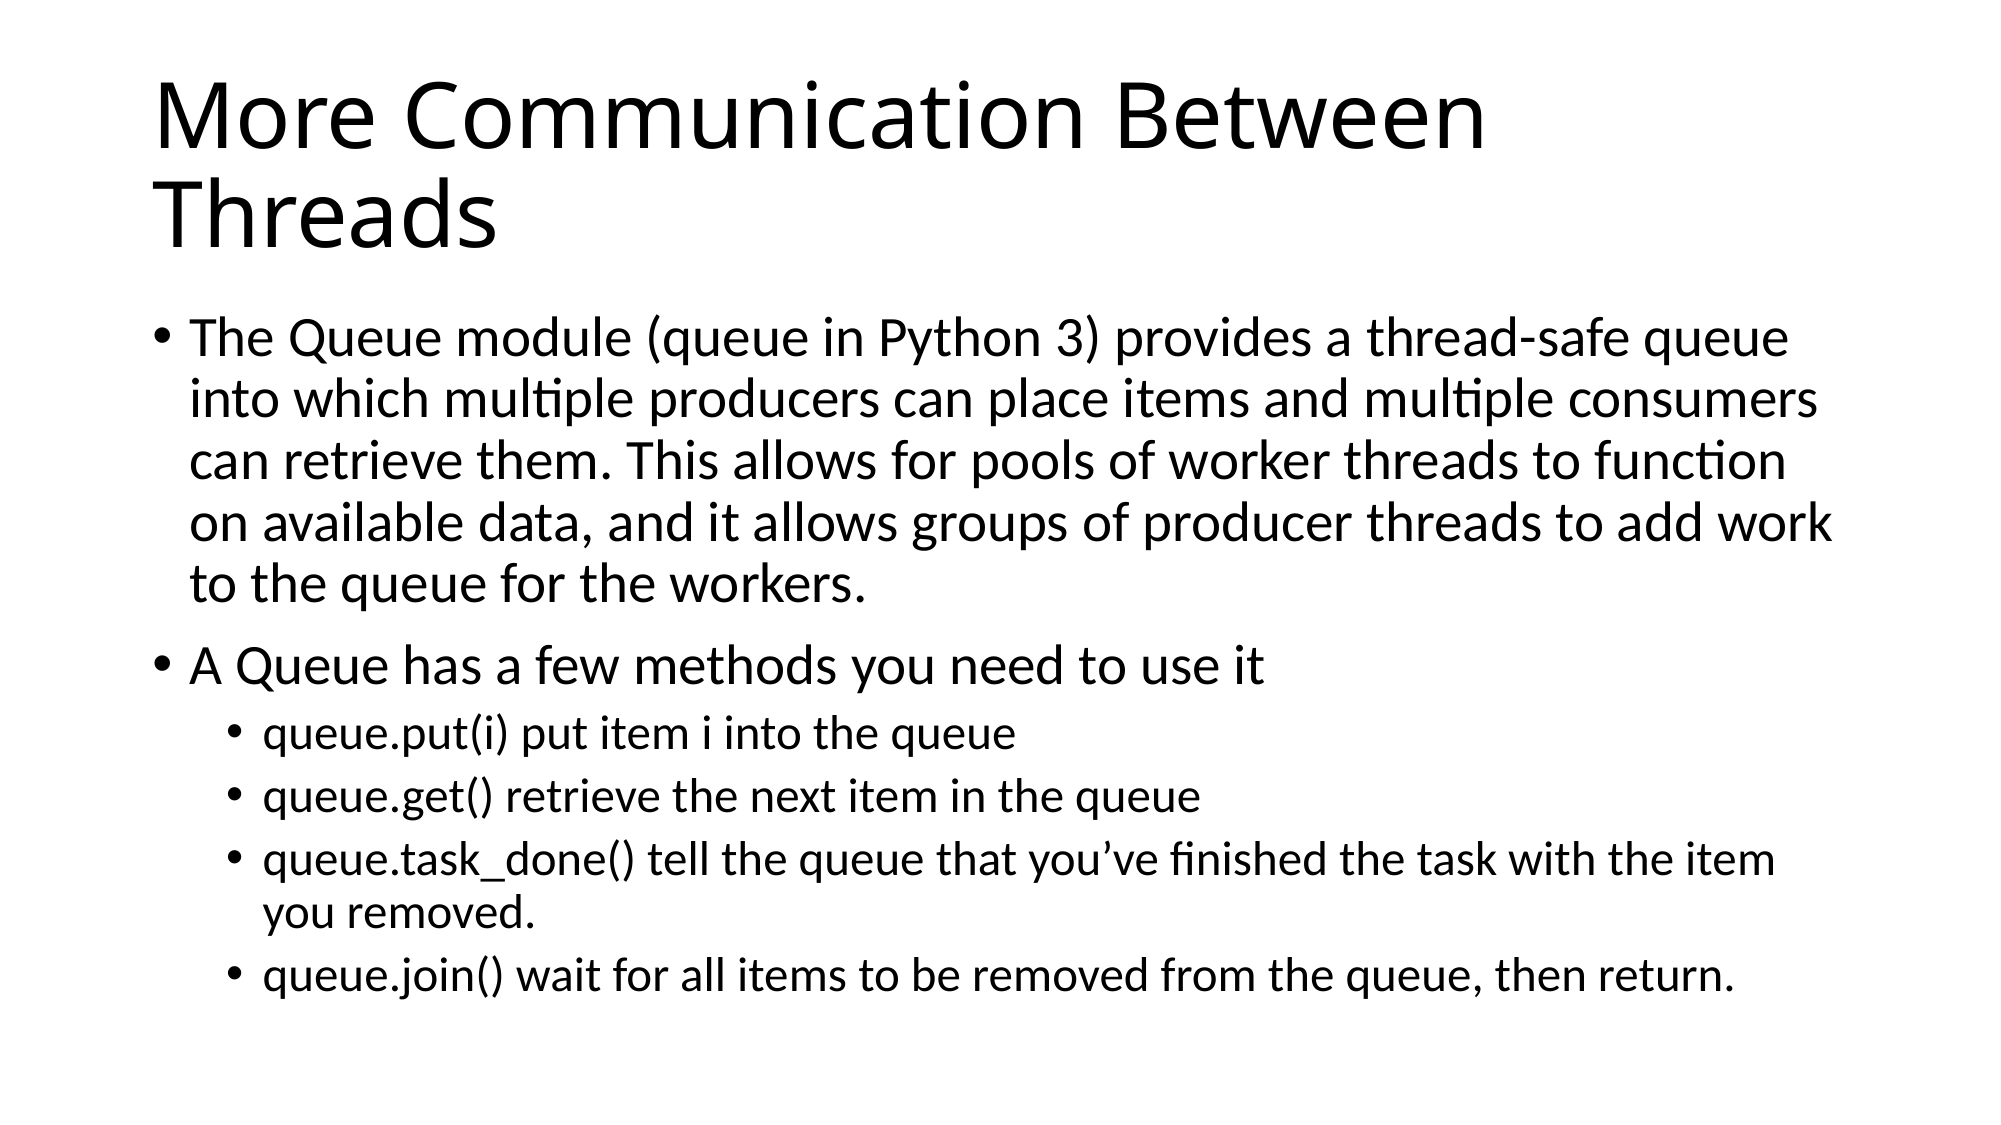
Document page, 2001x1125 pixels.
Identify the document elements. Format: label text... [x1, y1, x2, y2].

list The Queue module (queue in Python 3) provides a thread-safe queue into which multiple producers can place items and multiple consumers can retrieve them. This allows for pools of worker threads to function on available data, and it allows groups of producer threads to add work to the queue for the workers. A Queue has a few methods you need to use it queue.put(i) put item i into the queue queue.get() retrieve the next item in the queue queue.task_done() tell the queue that you’ve finished the task with the item you removed. queue.join() wait for all items to be removed from the queue, then return. [137, 299, 1863, 1014]
title More Communication Between Threads [137, 59, 1863, 278]
